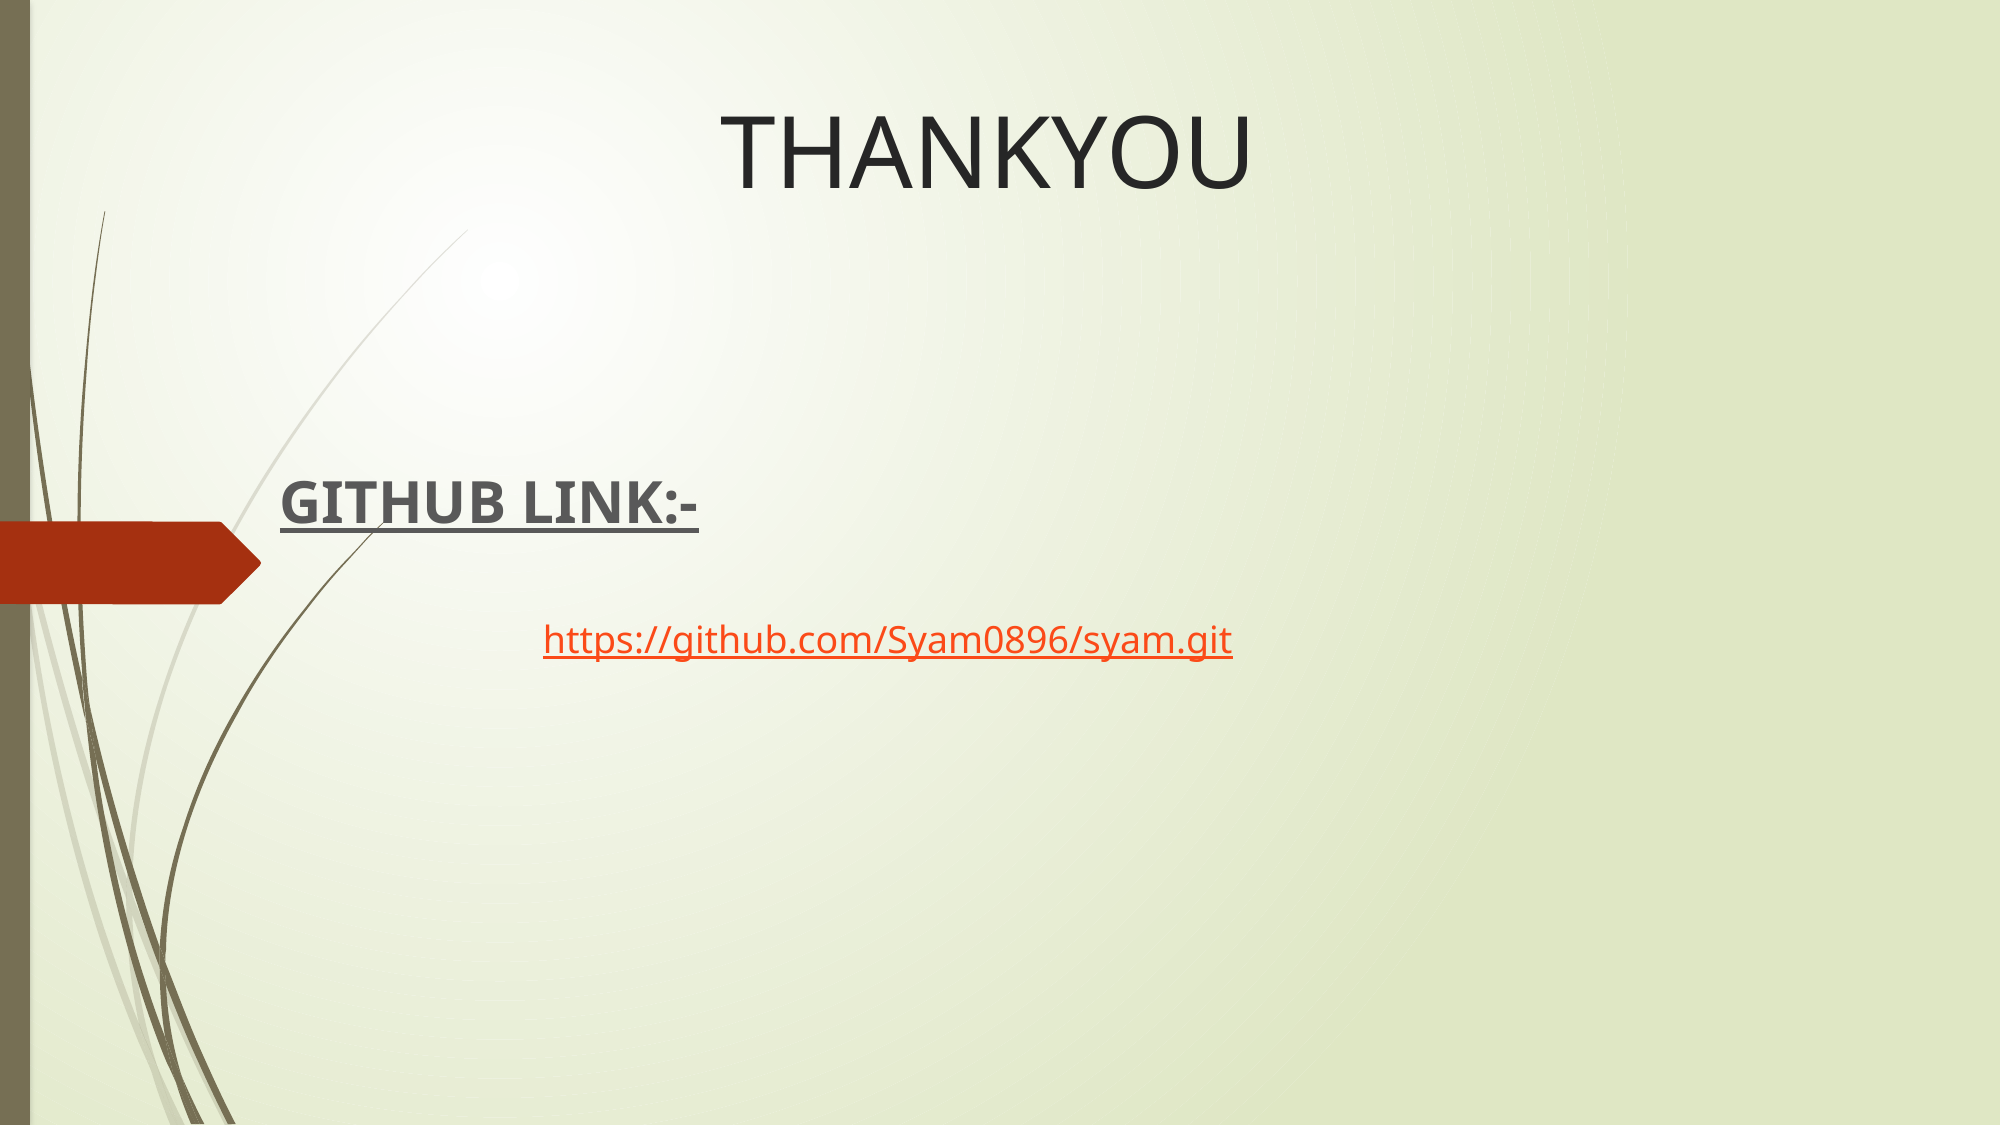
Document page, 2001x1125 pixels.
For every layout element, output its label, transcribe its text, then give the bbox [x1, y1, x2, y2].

text_box https://github.com/Syam0896/syam.git [528, 608, 1736, 675]
list GITHUB LINK:- [264, 257, 1761, 745]
title THANKYOU [90, 10, 1888, 287]
